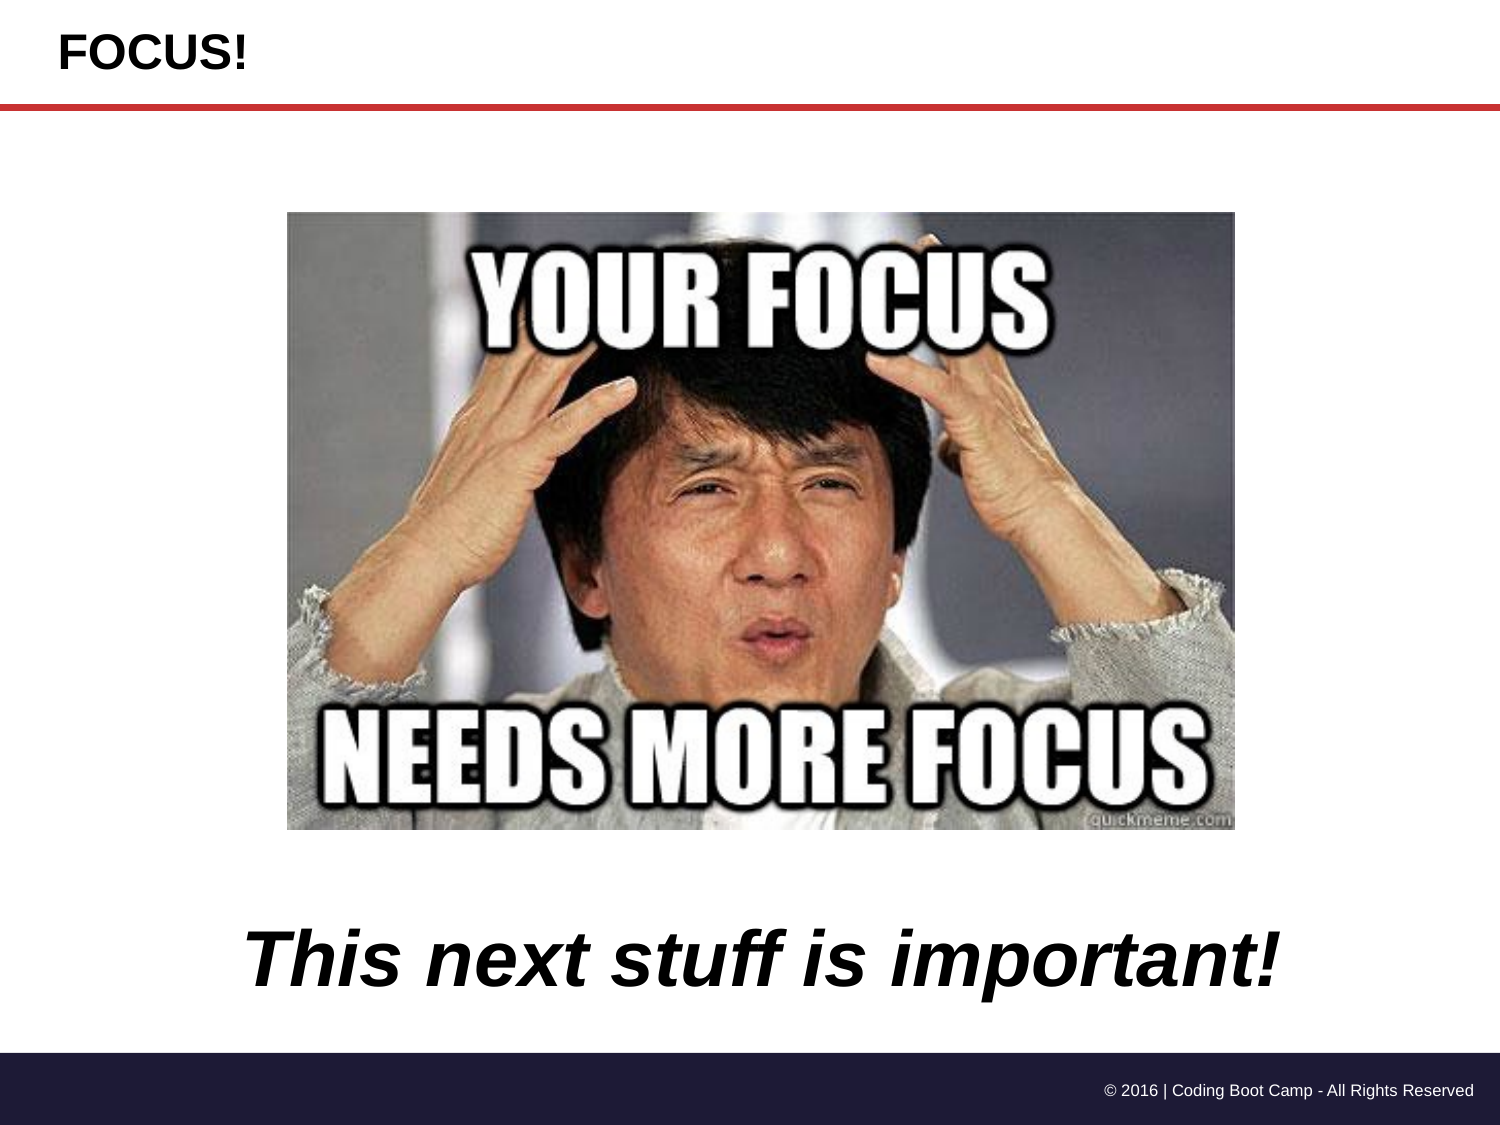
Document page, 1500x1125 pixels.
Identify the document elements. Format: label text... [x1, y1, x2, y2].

picture [287, 212, 1235, 831]
title FOCUS! [49, 0, 948, 108]
text_box This next stuff is important! [233, 900, 1292, 1010]
